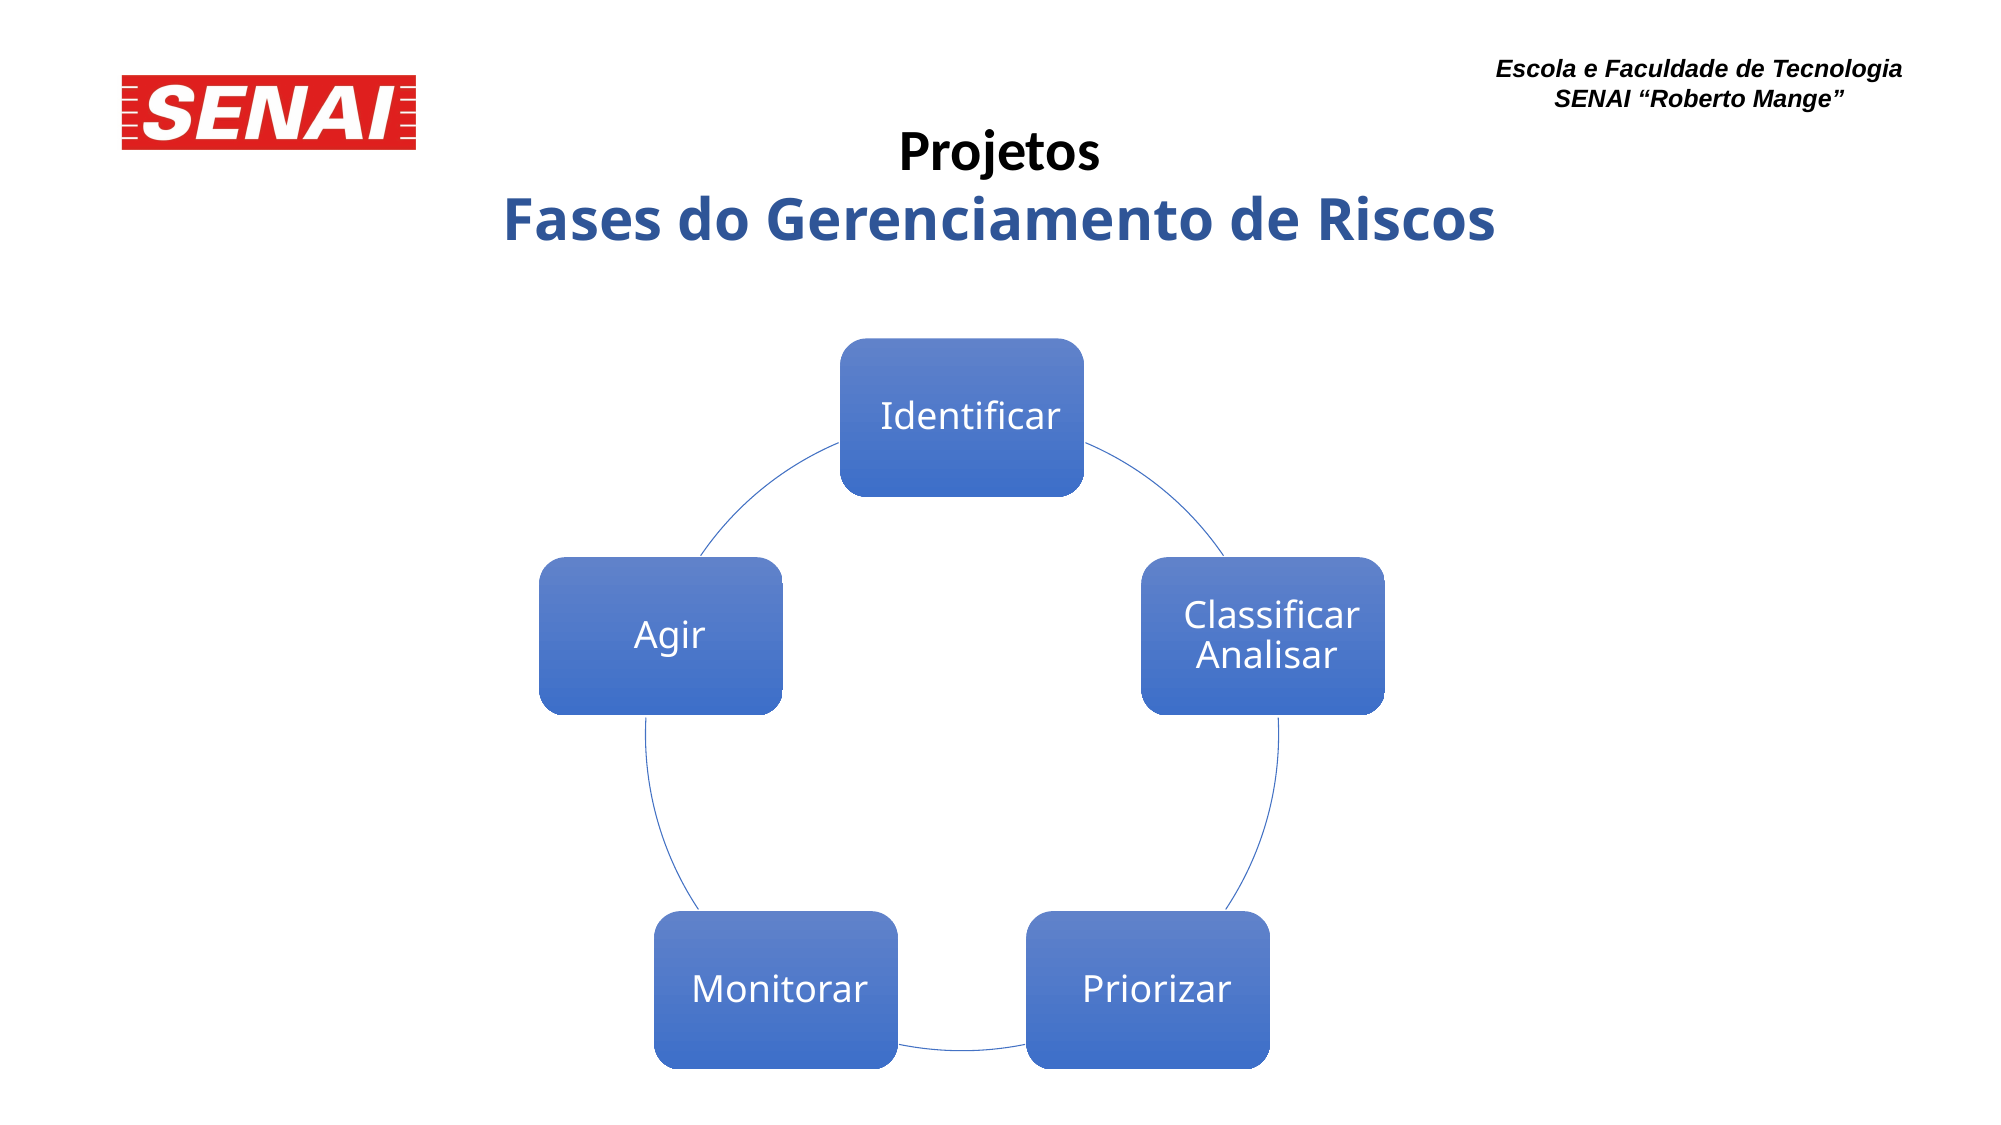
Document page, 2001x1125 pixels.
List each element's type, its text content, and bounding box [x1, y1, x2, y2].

text_box Projetos Fases do Gerenciamento de Riscos [487, 105, 1512, 260]
picture [117, 75, 416, 150]
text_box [217, 338, 1707, 1081]
